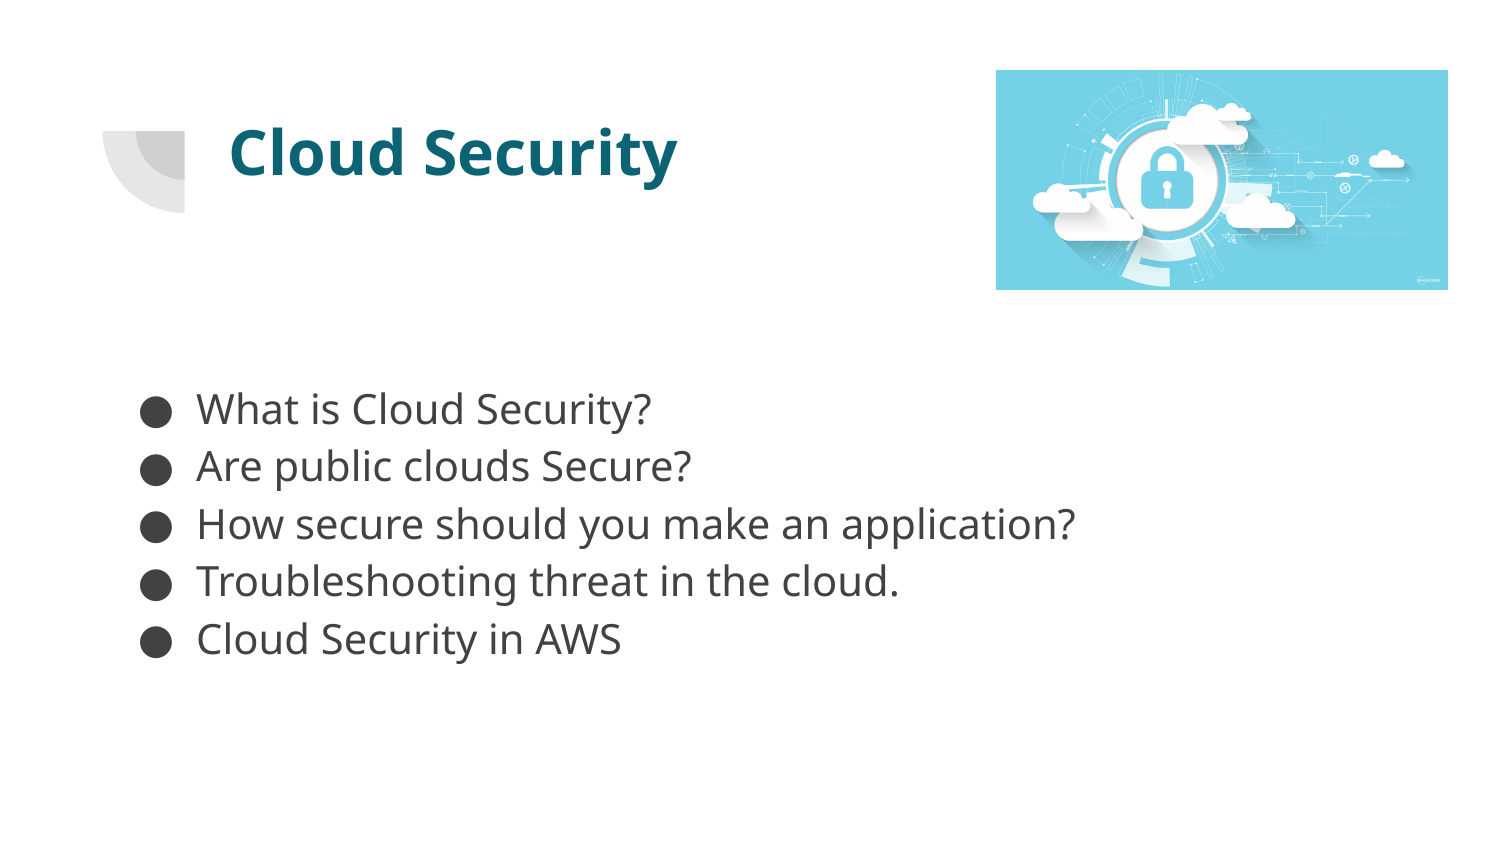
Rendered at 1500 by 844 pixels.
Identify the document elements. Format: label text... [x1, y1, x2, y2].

list What is Cloud Security? Are public clouds Secure? How secure should you make an application? Troubleshooting threat in the cloud. Cloud Security in AWS [106, 360, 1368, 718]
title Cloud Security [213, 98, 990, 263]
picture [996, 70, 1448, 290]
